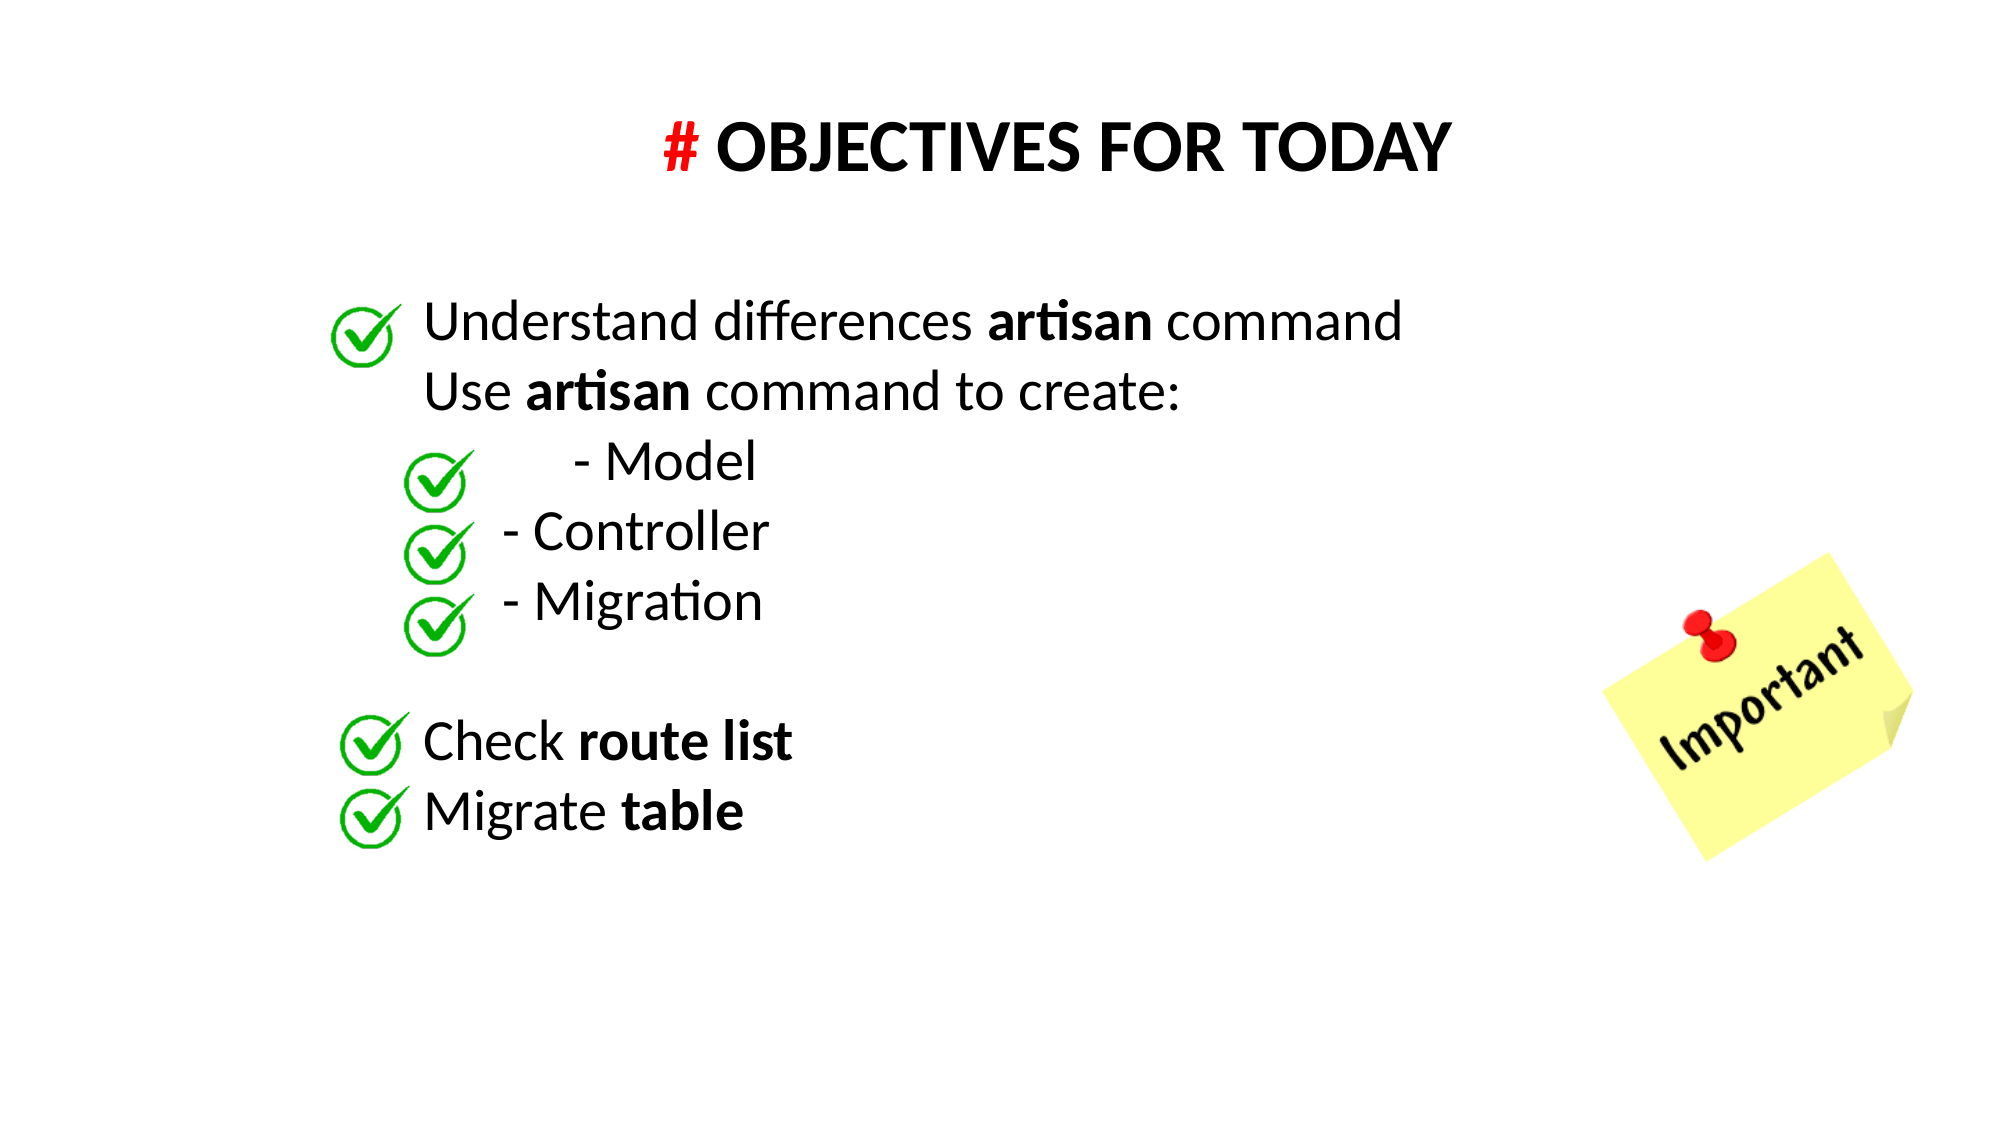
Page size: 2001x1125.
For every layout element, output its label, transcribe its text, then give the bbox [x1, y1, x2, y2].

text_box Understand differences artisan command Use artisan command to create: - Model - Controller - Migration Check route list Migrate table [333, 275, 1738, 850]
text_box # OBJECTIVES FOR TODAY [616, 89, 1501, 194]
picture [397, 443, 484, 661]
picture [1602, 552, 1914, 862]
picture [324, 297, 411, 372]
picture [333, 705, 419, 853]
